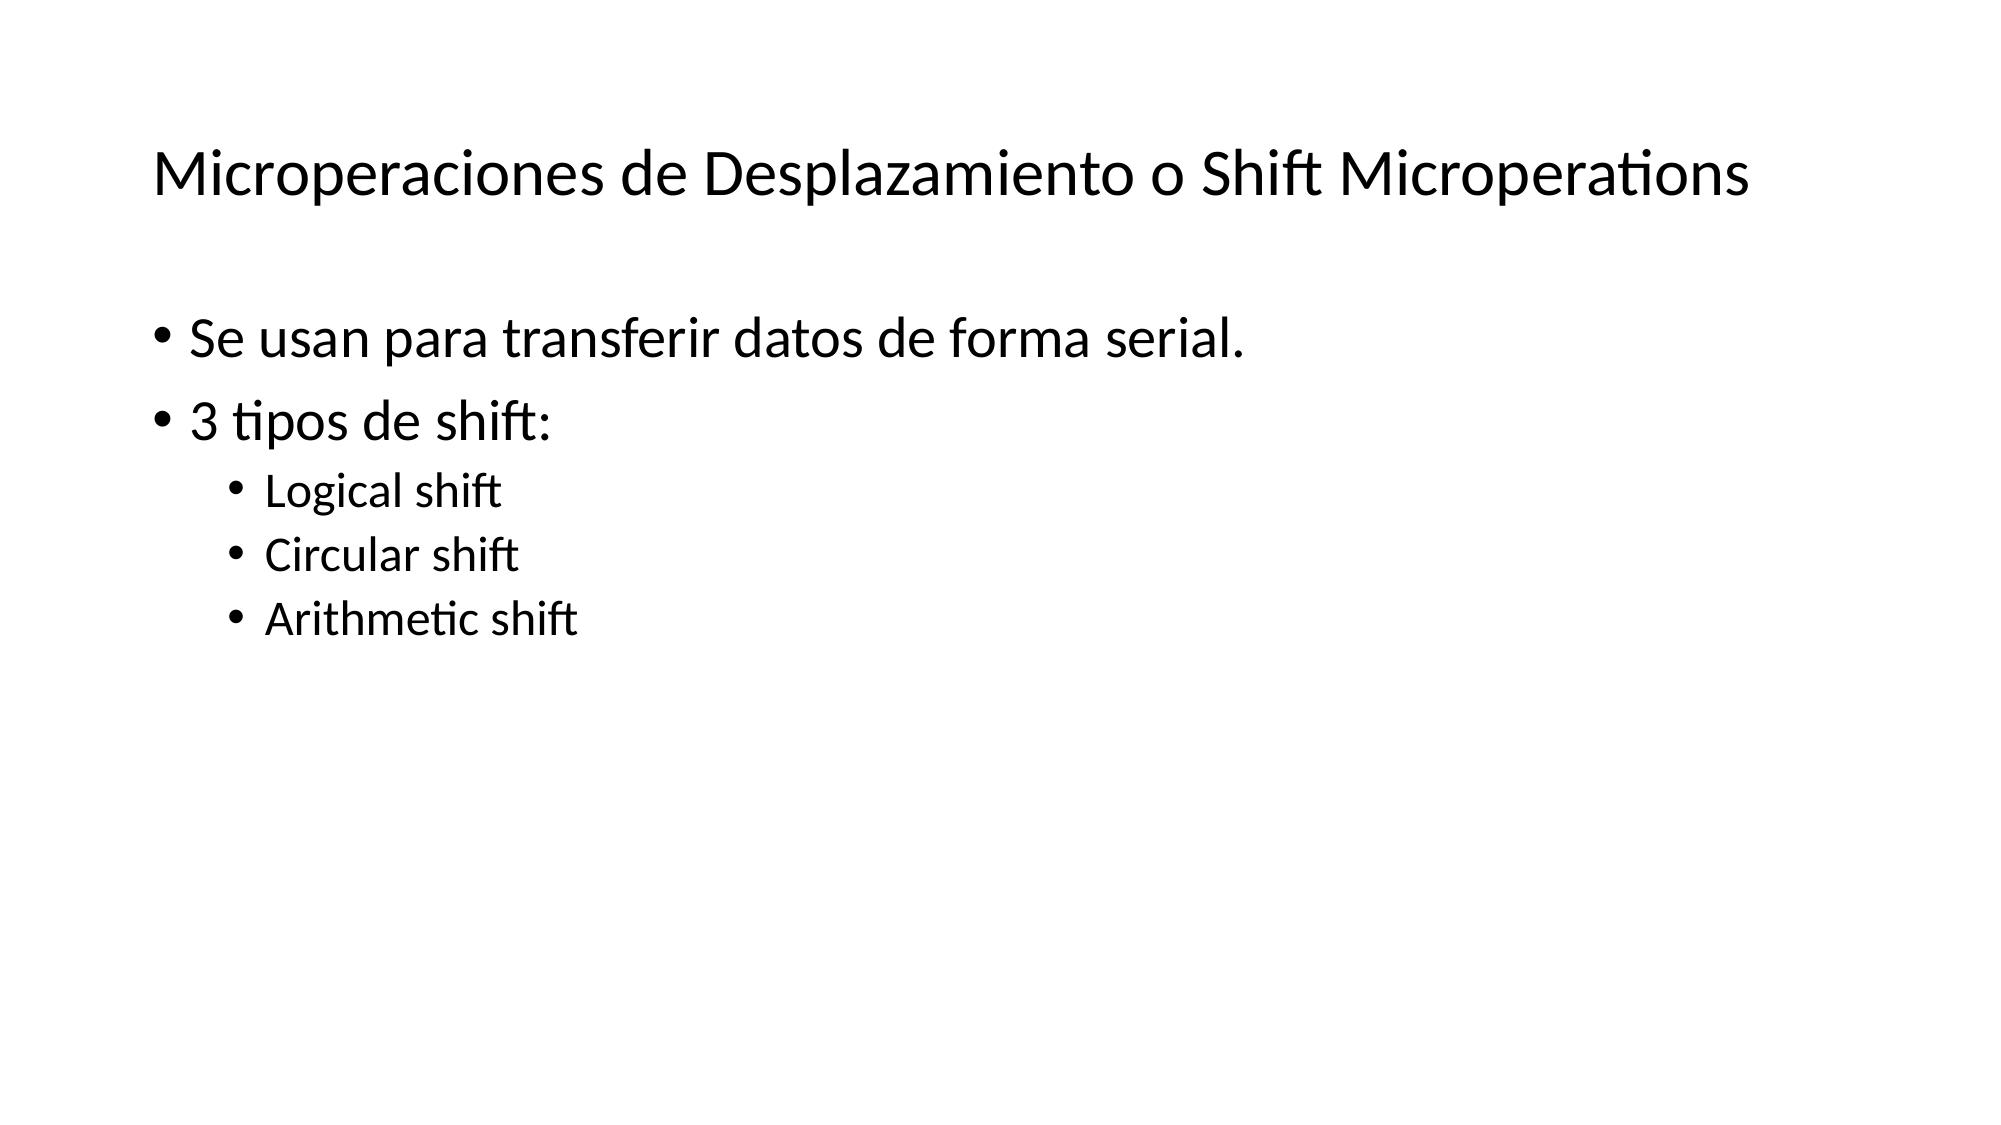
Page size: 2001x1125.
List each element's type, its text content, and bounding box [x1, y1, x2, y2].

list Se usan para transferir datos de forma serial. 3 tipos de shift: Logical shift Circular shift Arithmetic shift [137, 299, 1863, 1014]
title Microperaciones de Desplazamiento o Shift Microperations [137, 59, 1921, 278]
